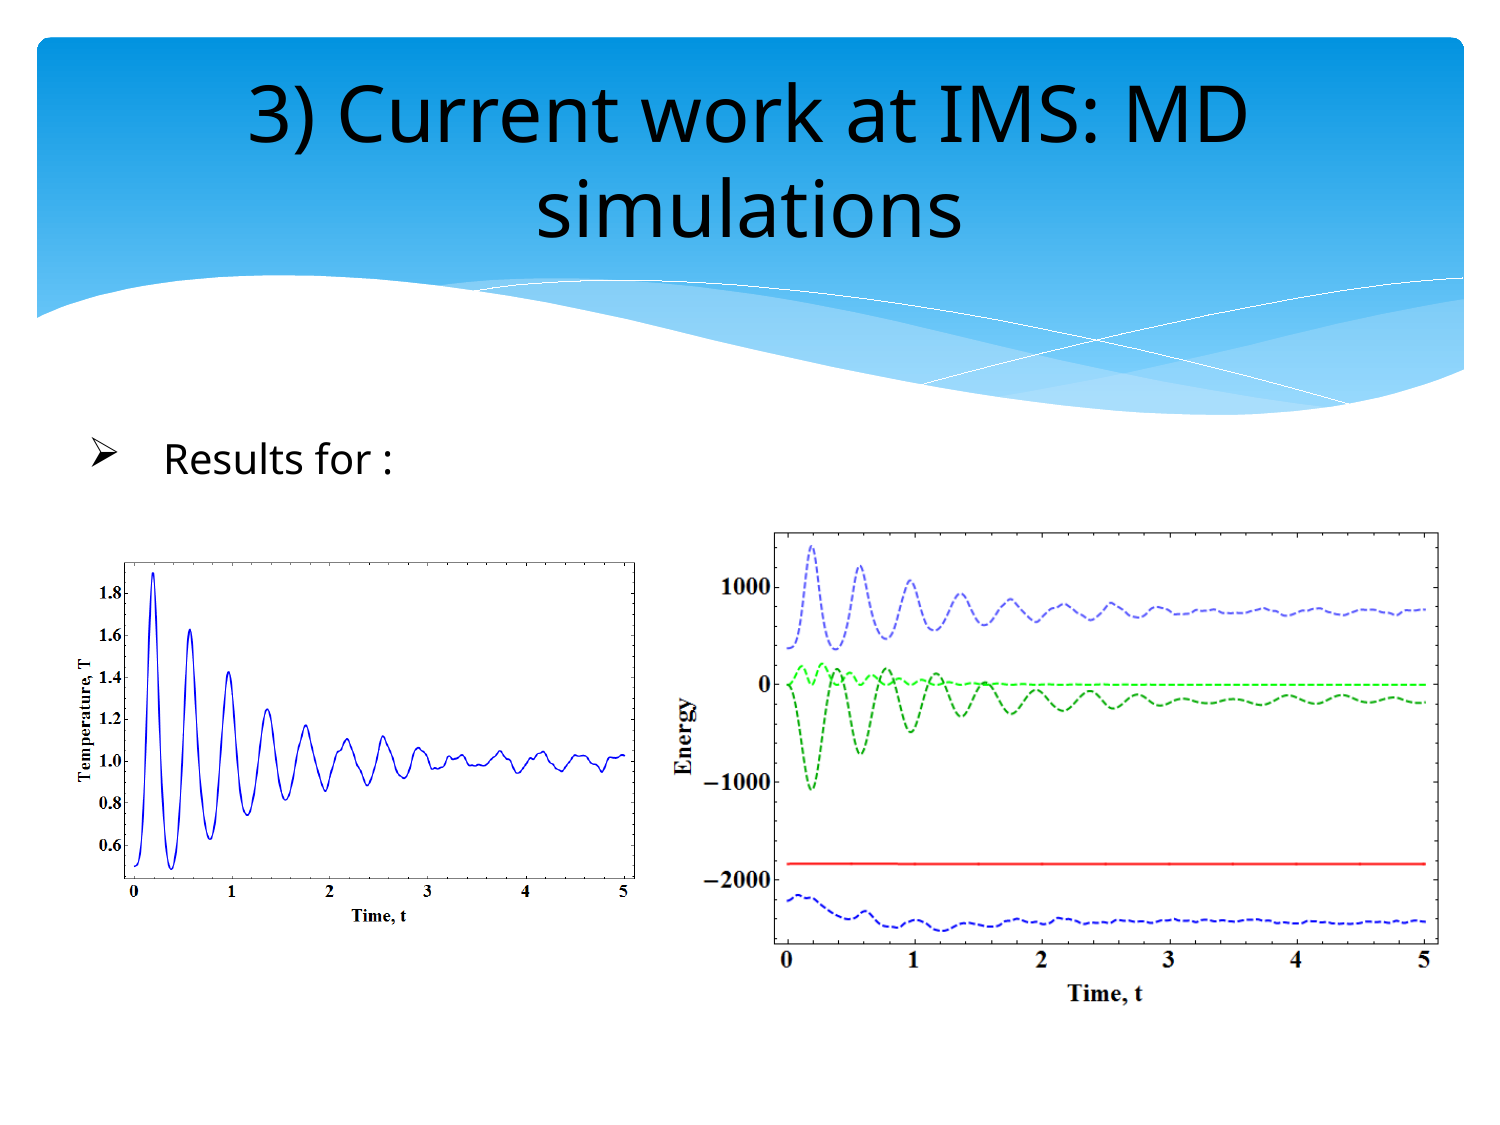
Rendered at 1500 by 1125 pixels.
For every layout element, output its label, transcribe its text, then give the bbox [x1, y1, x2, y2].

picture [670, 524, 1447, 1017]
title 3) Current work at IMS: MD simulations [75, 55, 1425, 261]
picture [73, 556, 642, 928]
